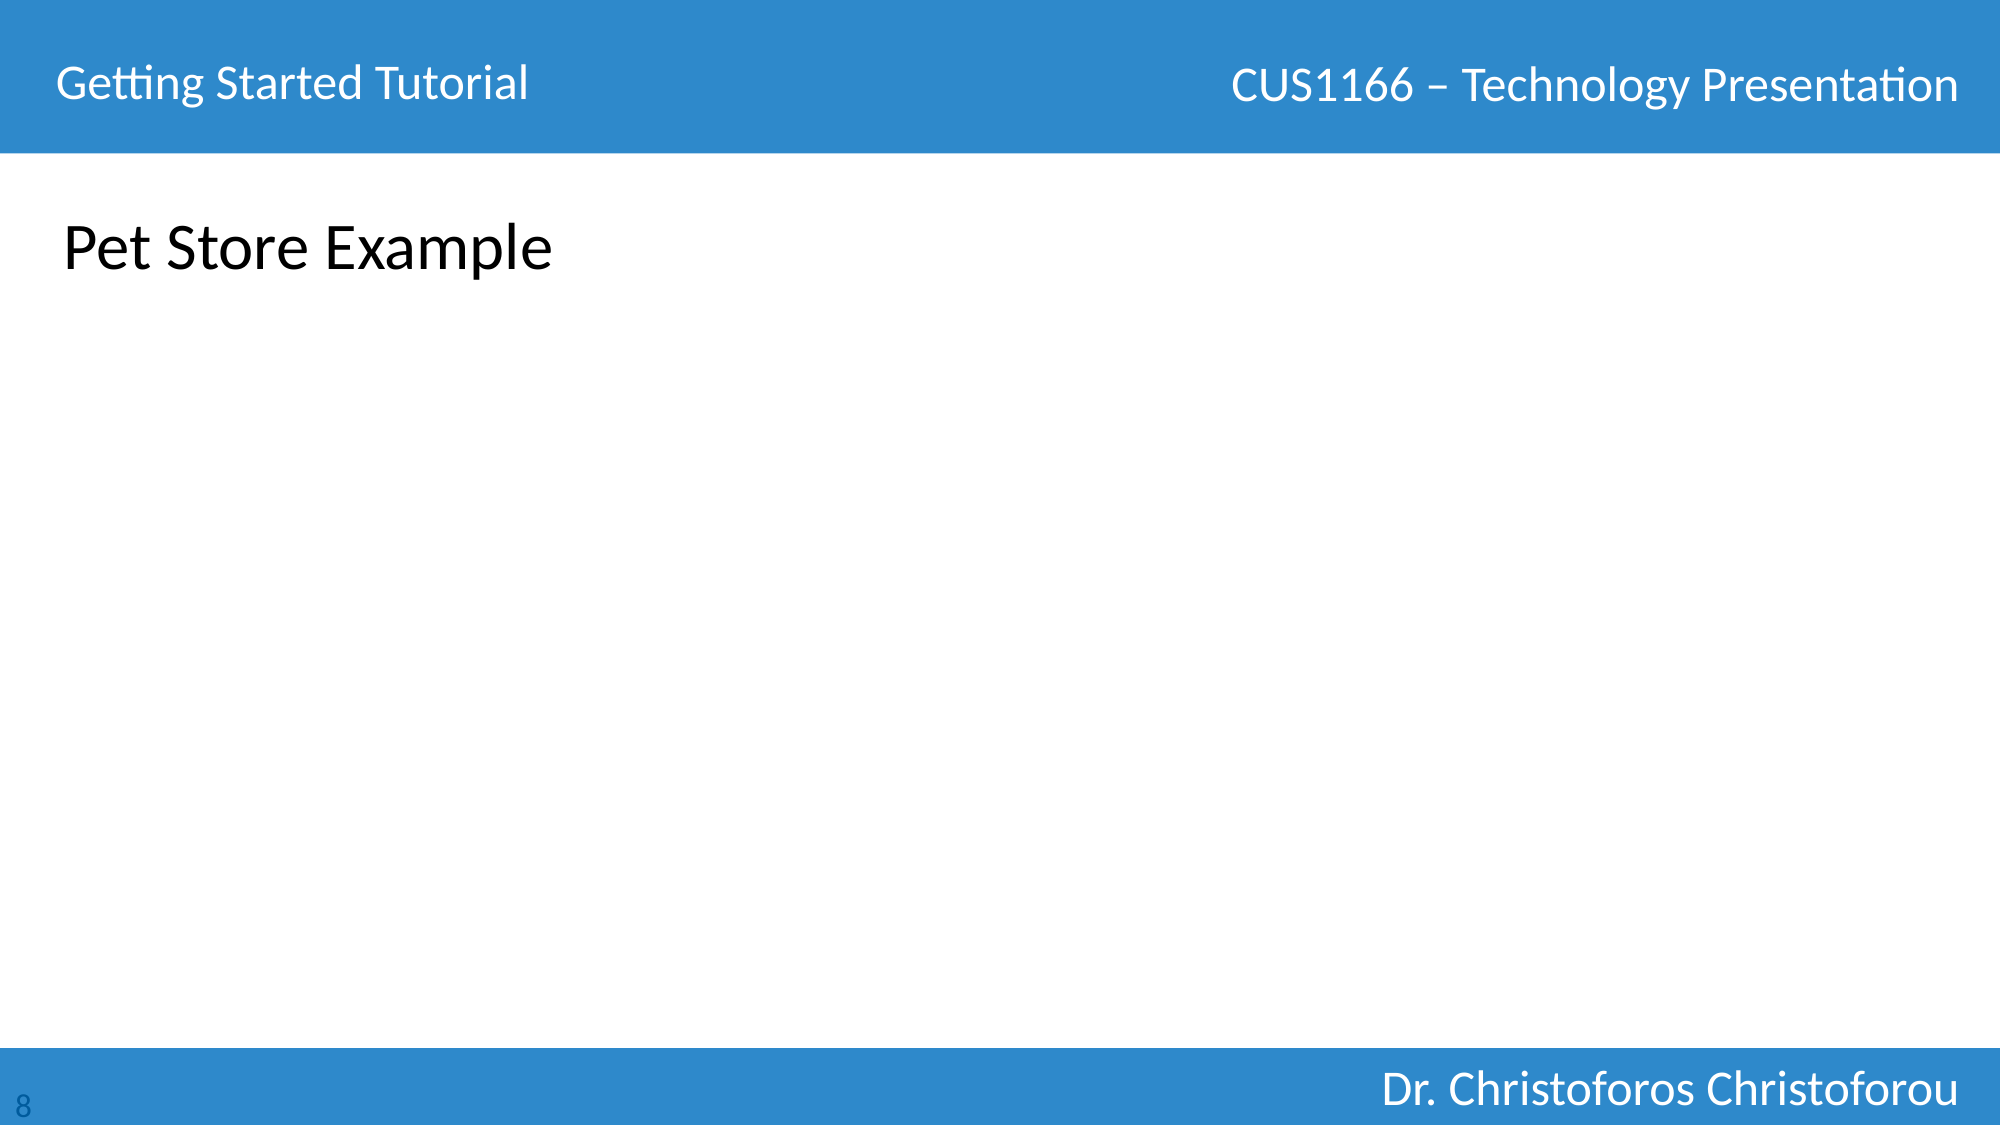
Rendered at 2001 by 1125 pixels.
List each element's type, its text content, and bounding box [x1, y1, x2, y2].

text_box Pet Store Example [48, 195, 1952, 290]
text_box Getting Started Tutorial [41, 41, 1330, 117]
